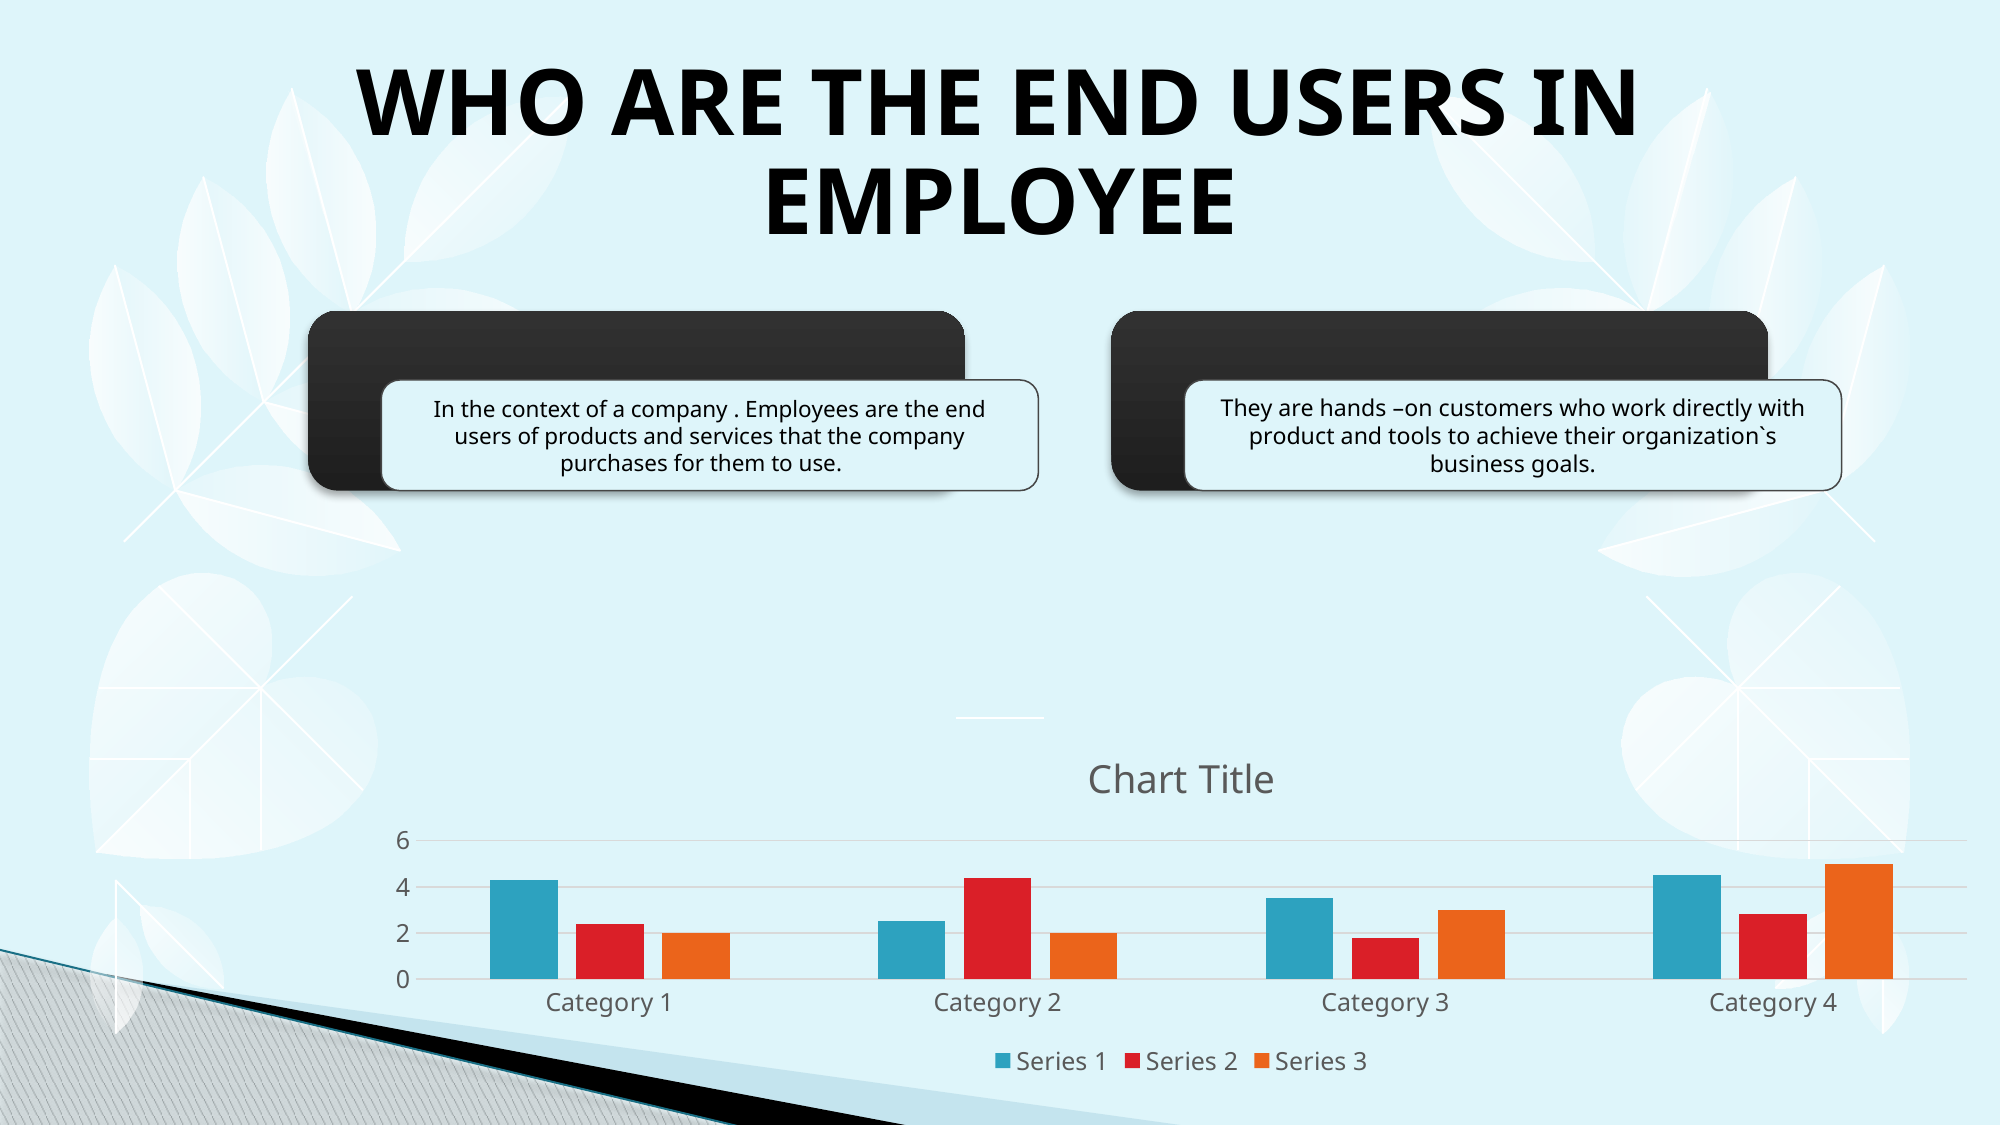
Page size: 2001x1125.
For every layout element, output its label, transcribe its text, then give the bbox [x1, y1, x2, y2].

title WHO ARE THE END USERS IN EMPLOYEE [162, 41, 1838, 270]
chart [362, 724, 2000, 1085]
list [308, 310, 1842, 725]
